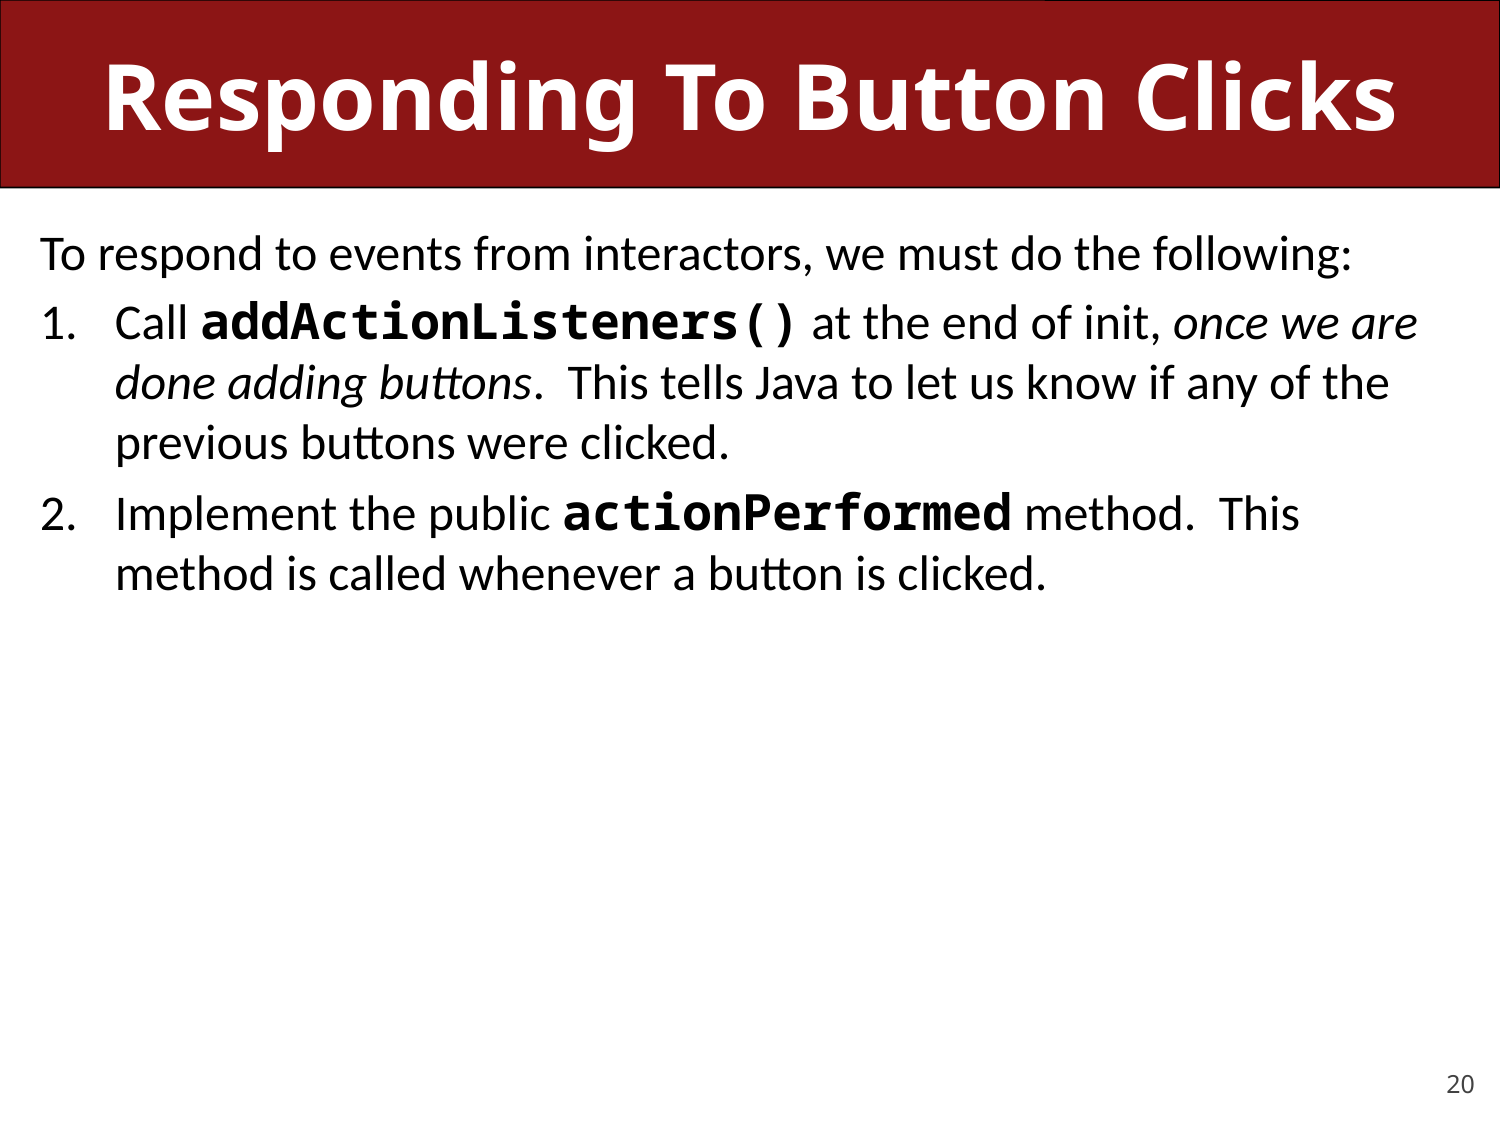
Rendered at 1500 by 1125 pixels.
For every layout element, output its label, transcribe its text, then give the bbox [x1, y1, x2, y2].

list To respond to events from interactors, we must do the following: Call addActionListeners() at the end of init, once we are done adding buttons. This tells Java to let us know if any of the previous buttons were clicked. Implement the public actionPerformed method. This method is called whenever a button is clicked. [24, 212, 1475, 1063]
title Responding To Button Clicks [75, 0, 1425, 188]
